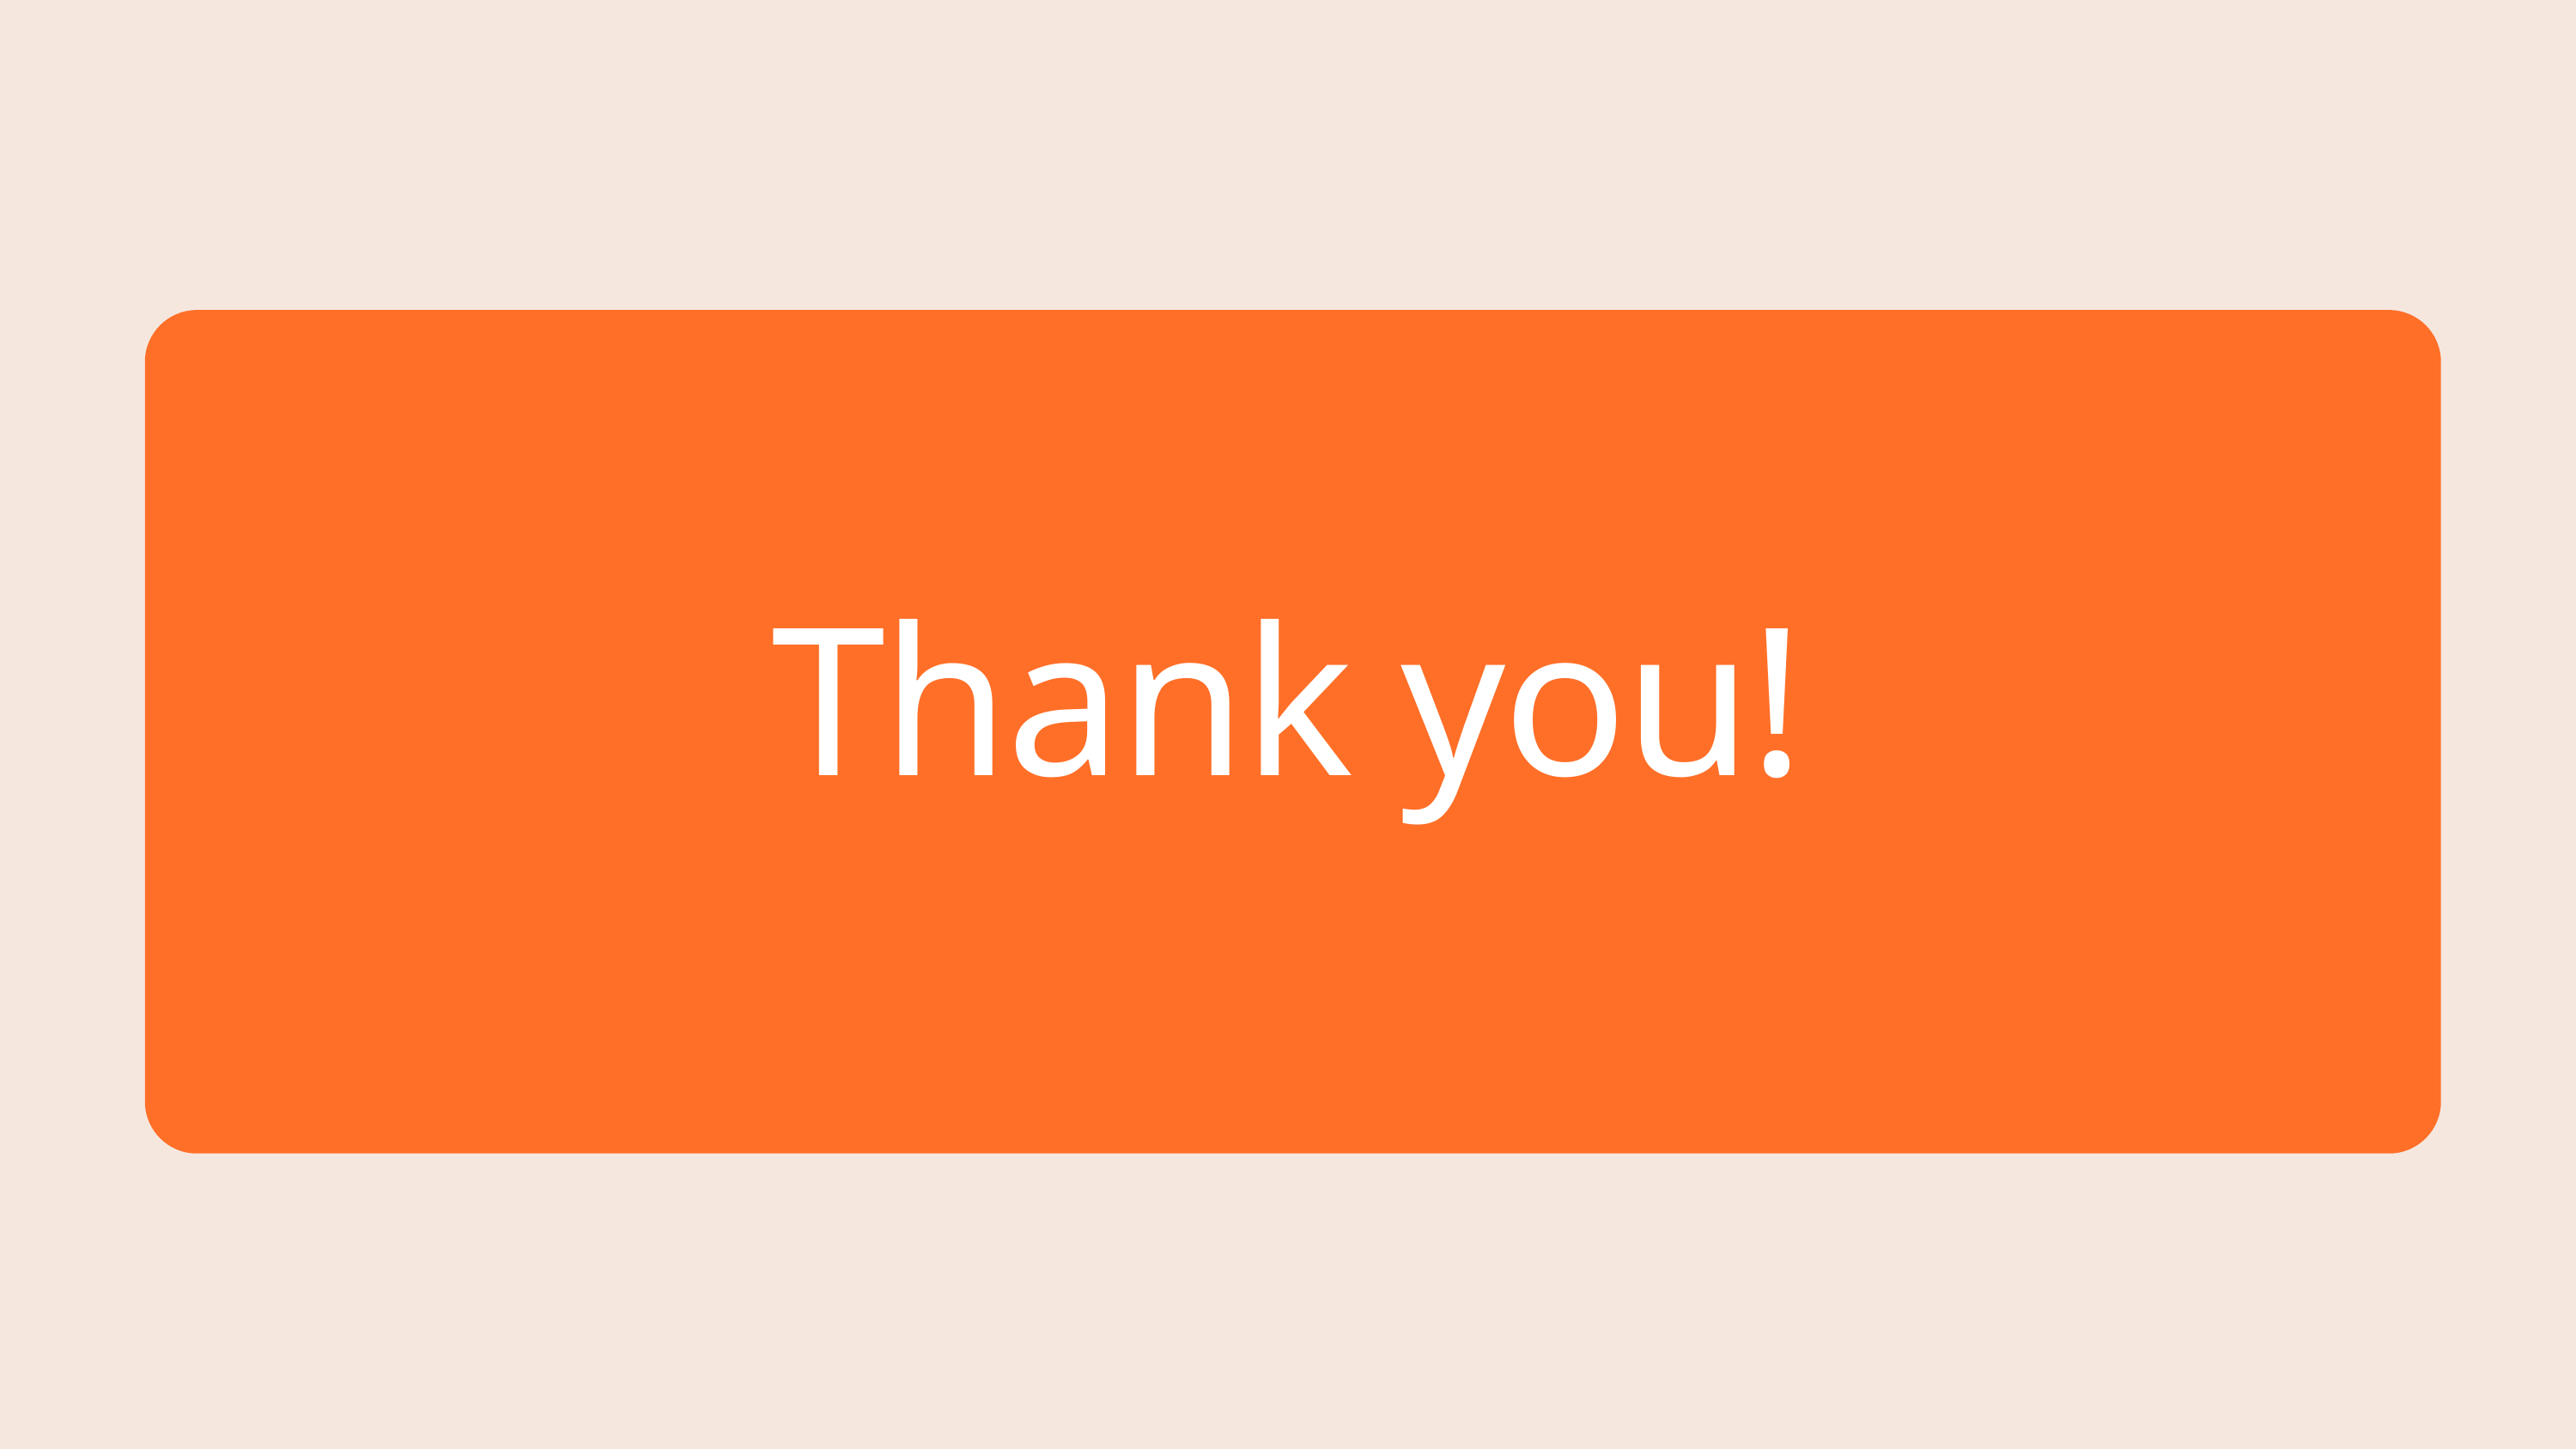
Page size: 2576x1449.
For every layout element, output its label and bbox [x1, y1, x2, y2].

text_box [144, 309, 2441, 1154]
